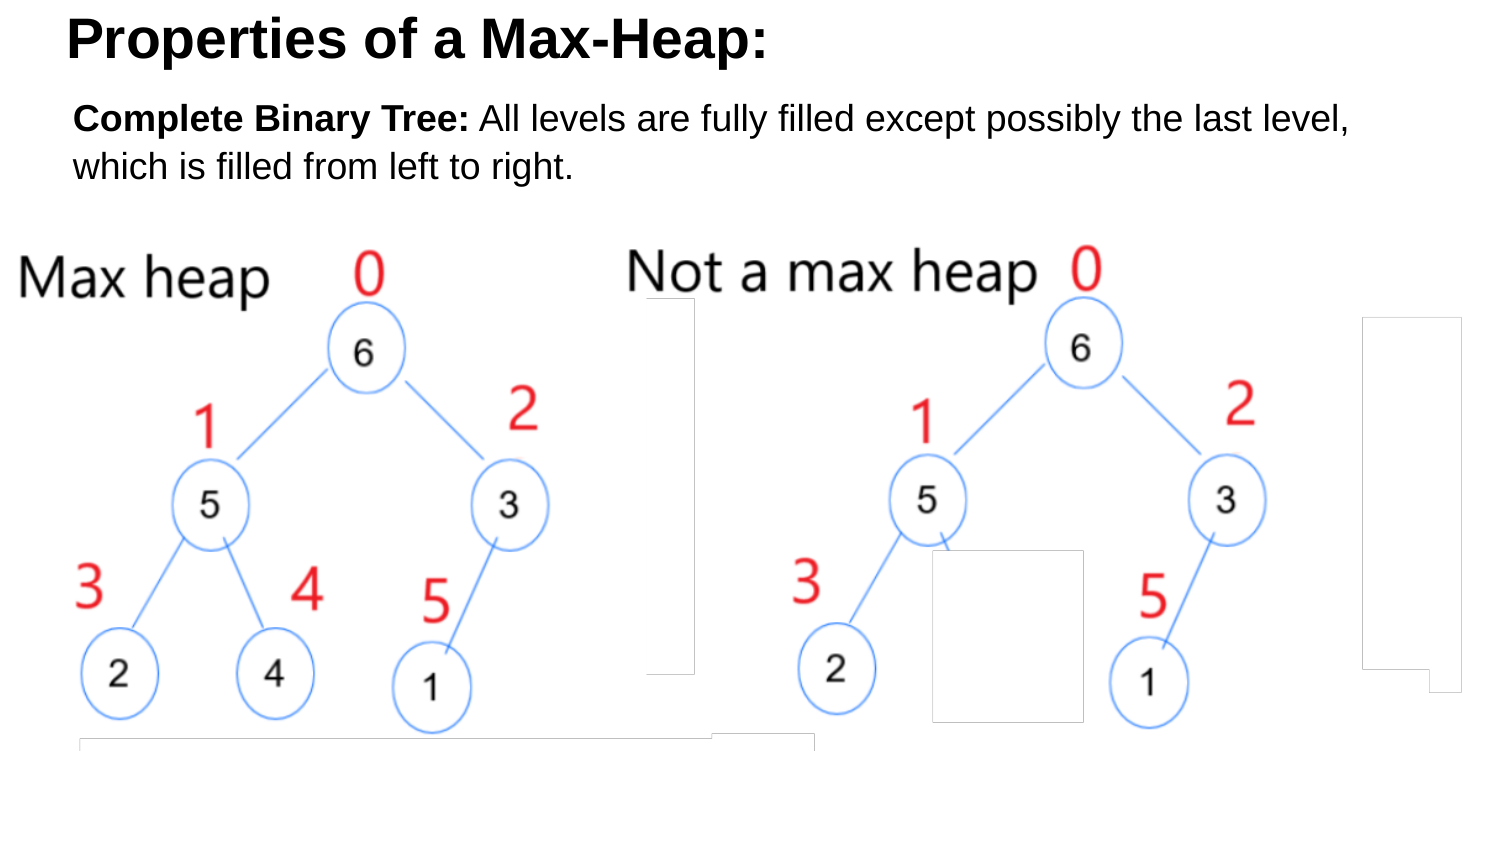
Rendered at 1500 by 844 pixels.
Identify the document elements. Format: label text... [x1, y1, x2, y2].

title Properties of a Max-Heap: [51, 0, 1449, 86]
picture [6, 206, 1500, 751]
list Complete Binary Tree: All levels are fully filled except possibly the last level, which is filled from left to right. [57, 75, 1456, 204]
